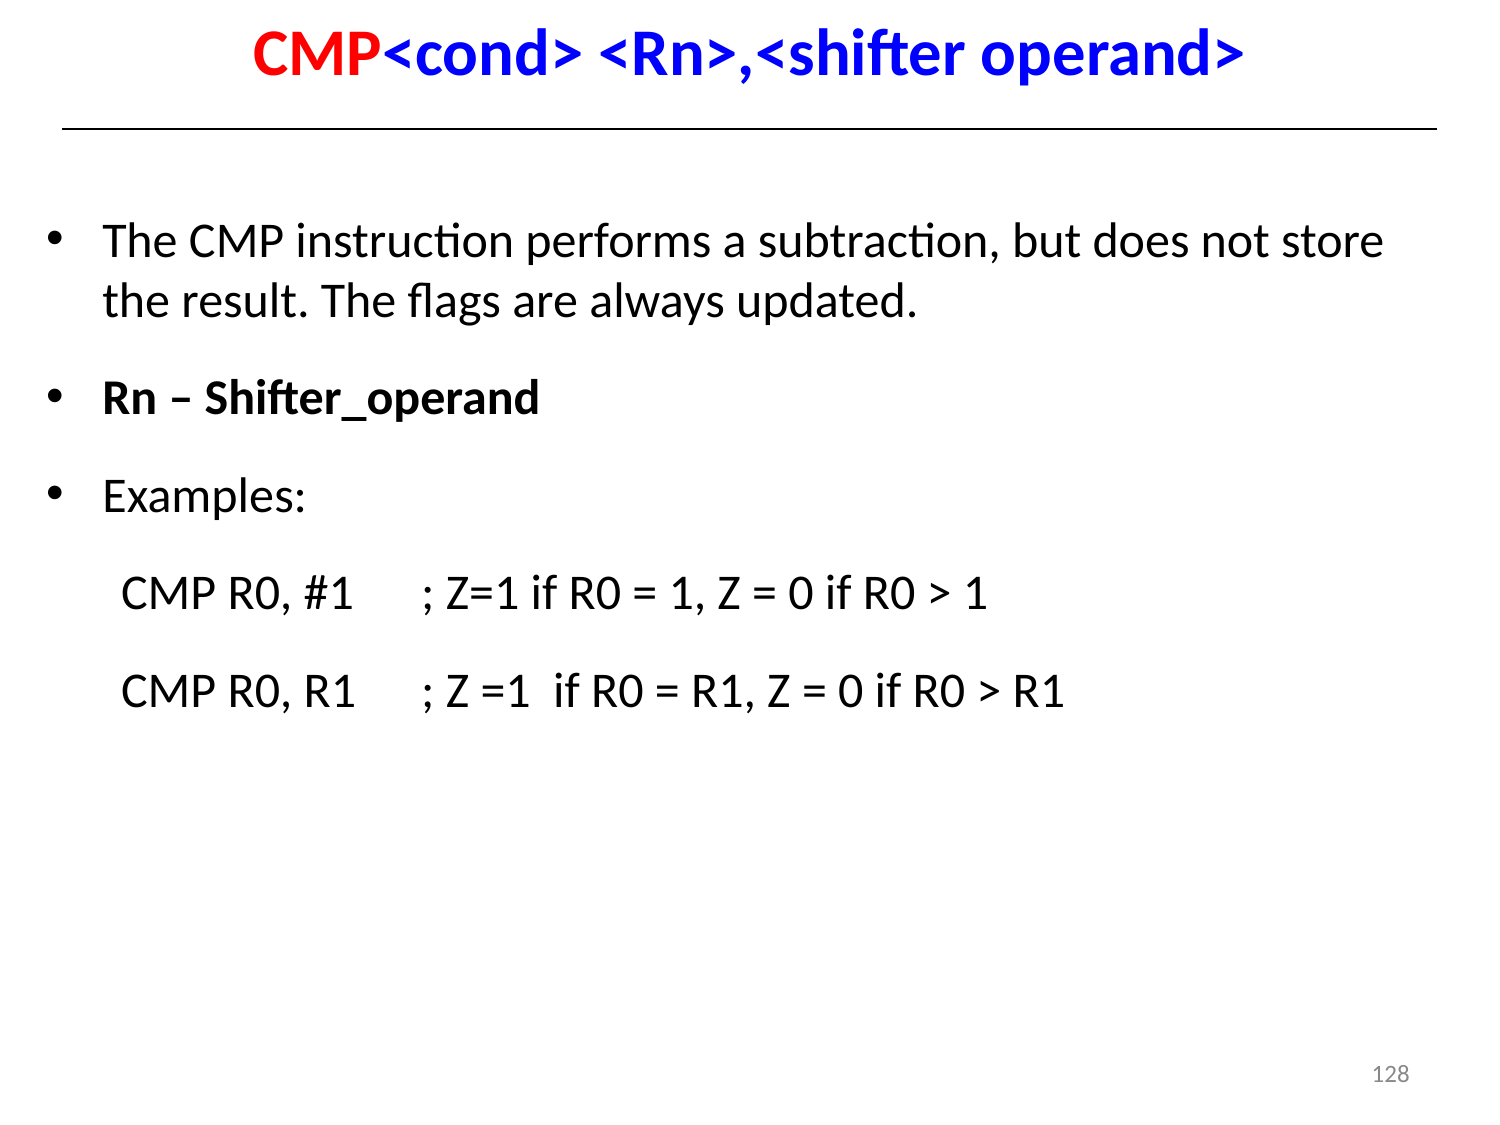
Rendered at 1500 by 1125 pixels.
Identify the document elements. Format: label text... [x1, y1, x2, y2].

slide_number 128 [1074, 1042, 1425, 1103]
title CMP<cond> <Rn>,<shifter operand> [0, 0, 1500, 100]
text_box The CMP instruction performs a subtraction, but does not store the result. The flags are always updated. Rn – Shifter_operand Examples: CMP R0, #1 ; Z=1 if R0 = 1, Z = 0 if R0 > 1 CMP R0, R1 ; Z =1 if R0 = R1, Z = 0 if R0 > R1 [31, 200, 1469, 1000]
